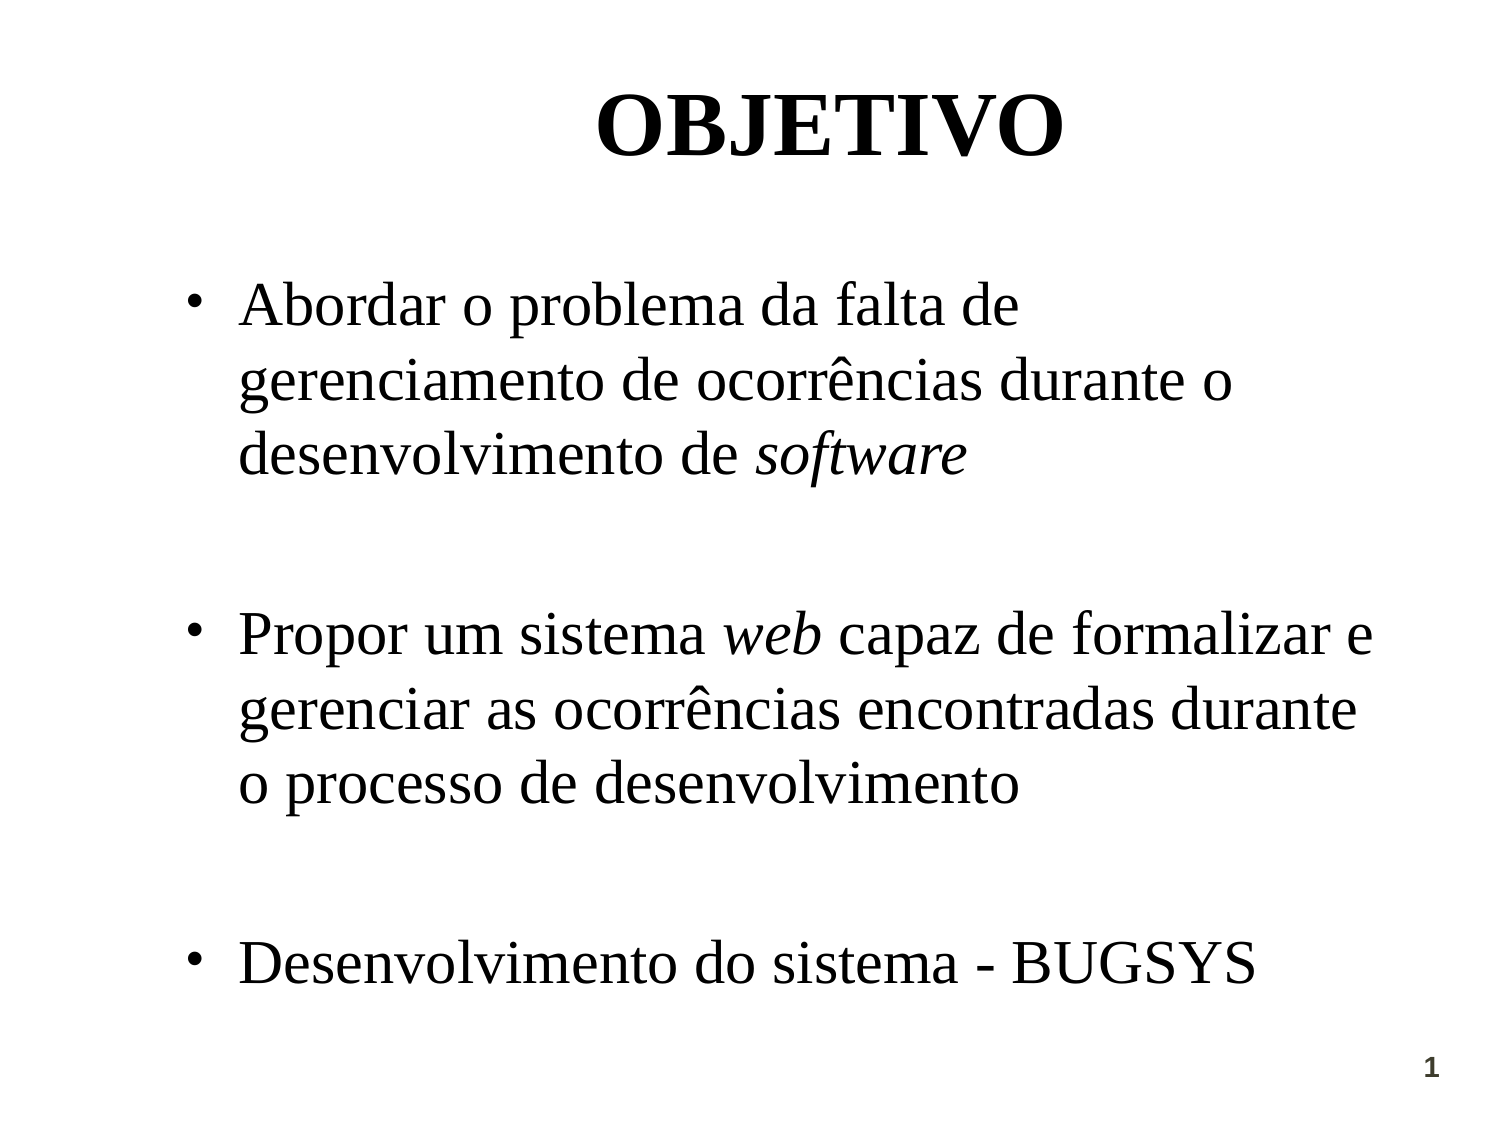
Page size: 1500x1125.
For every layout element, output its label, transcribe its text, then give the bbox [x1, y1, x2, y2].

title OBJETIVO [162, 37, 1500, 200]
slide_number 1 [1387, 1035, 1476, 1098]
list Abordar o problema da falta de gerenciamento de ocorrências durante o desenvolvimento de software Propor um sistema web capaz de formalizar e gerenciar as ocorrências encontradas durante o processo de desenvolvimento Desenvolvimento do sistema - BUGSYS [171, 255, 1415, 1047]
